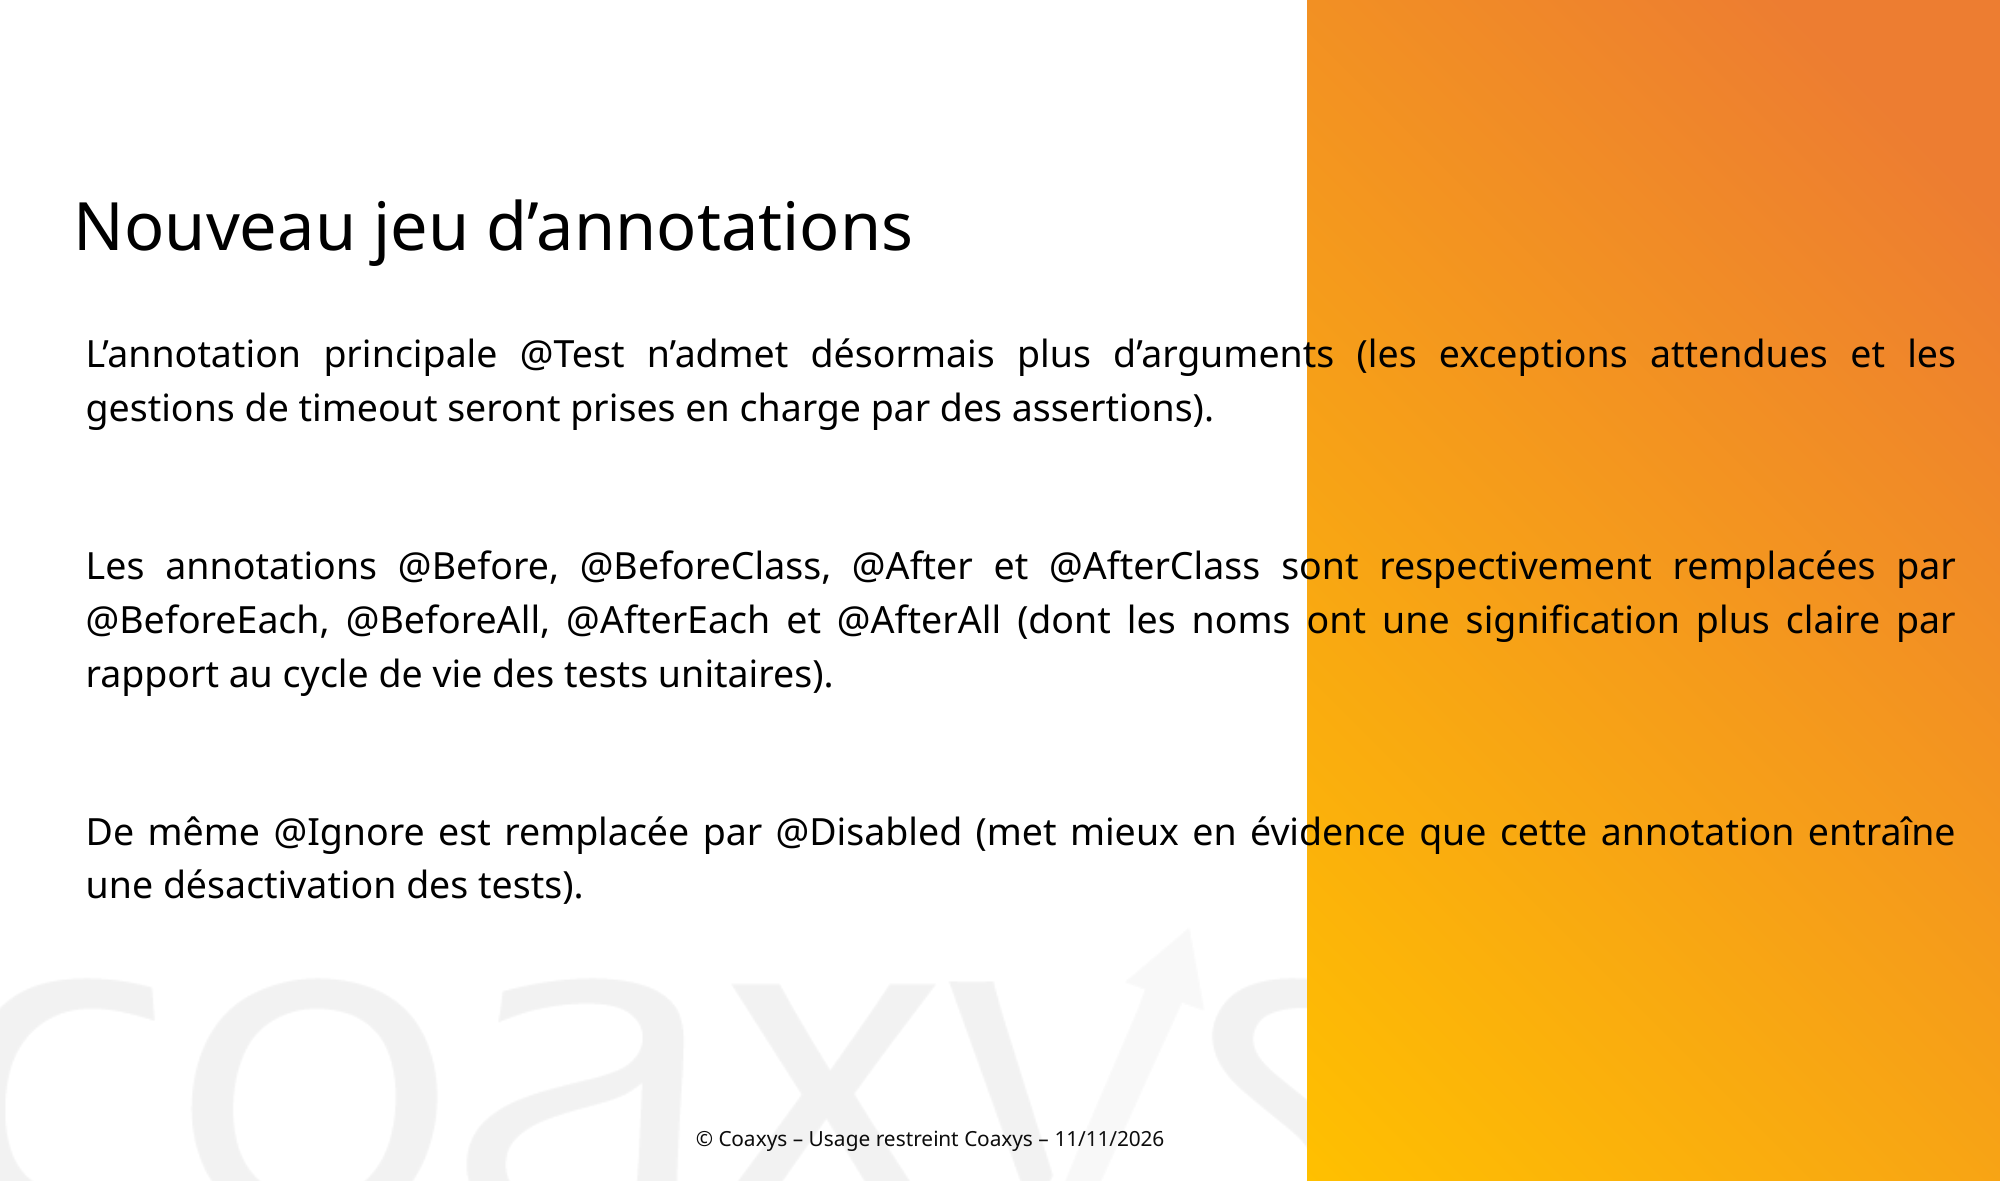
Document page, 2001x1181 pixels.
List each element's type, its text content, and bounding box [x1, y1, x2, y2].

text_box Nouveau jeu d’annotations [58, 176, 1264, 272]
picture [0, 866, 1305, 1181]
text_box L’annotation principale @Test n’admet désormais plus d’arguments (les exceptions attendues et les gestions de timeout seront prises en charge par des assertions). Les annotations @Before, @BeforeClass, @After et @AfterClass sont respectivement remplacées par @BeforeEach, @BeforeAll, @AfterEach et @AfterAll (dont les noms ont une signification plus claire par rapport au cycle de vie des tests unitaires). De même @Ignore est remplacée par @Disabled (met mieux en évidence que cette annotation entraîne une désactivation des tests). [70, 313, 1973, 914]
text_box [1305, 0, 2000, 1181]
